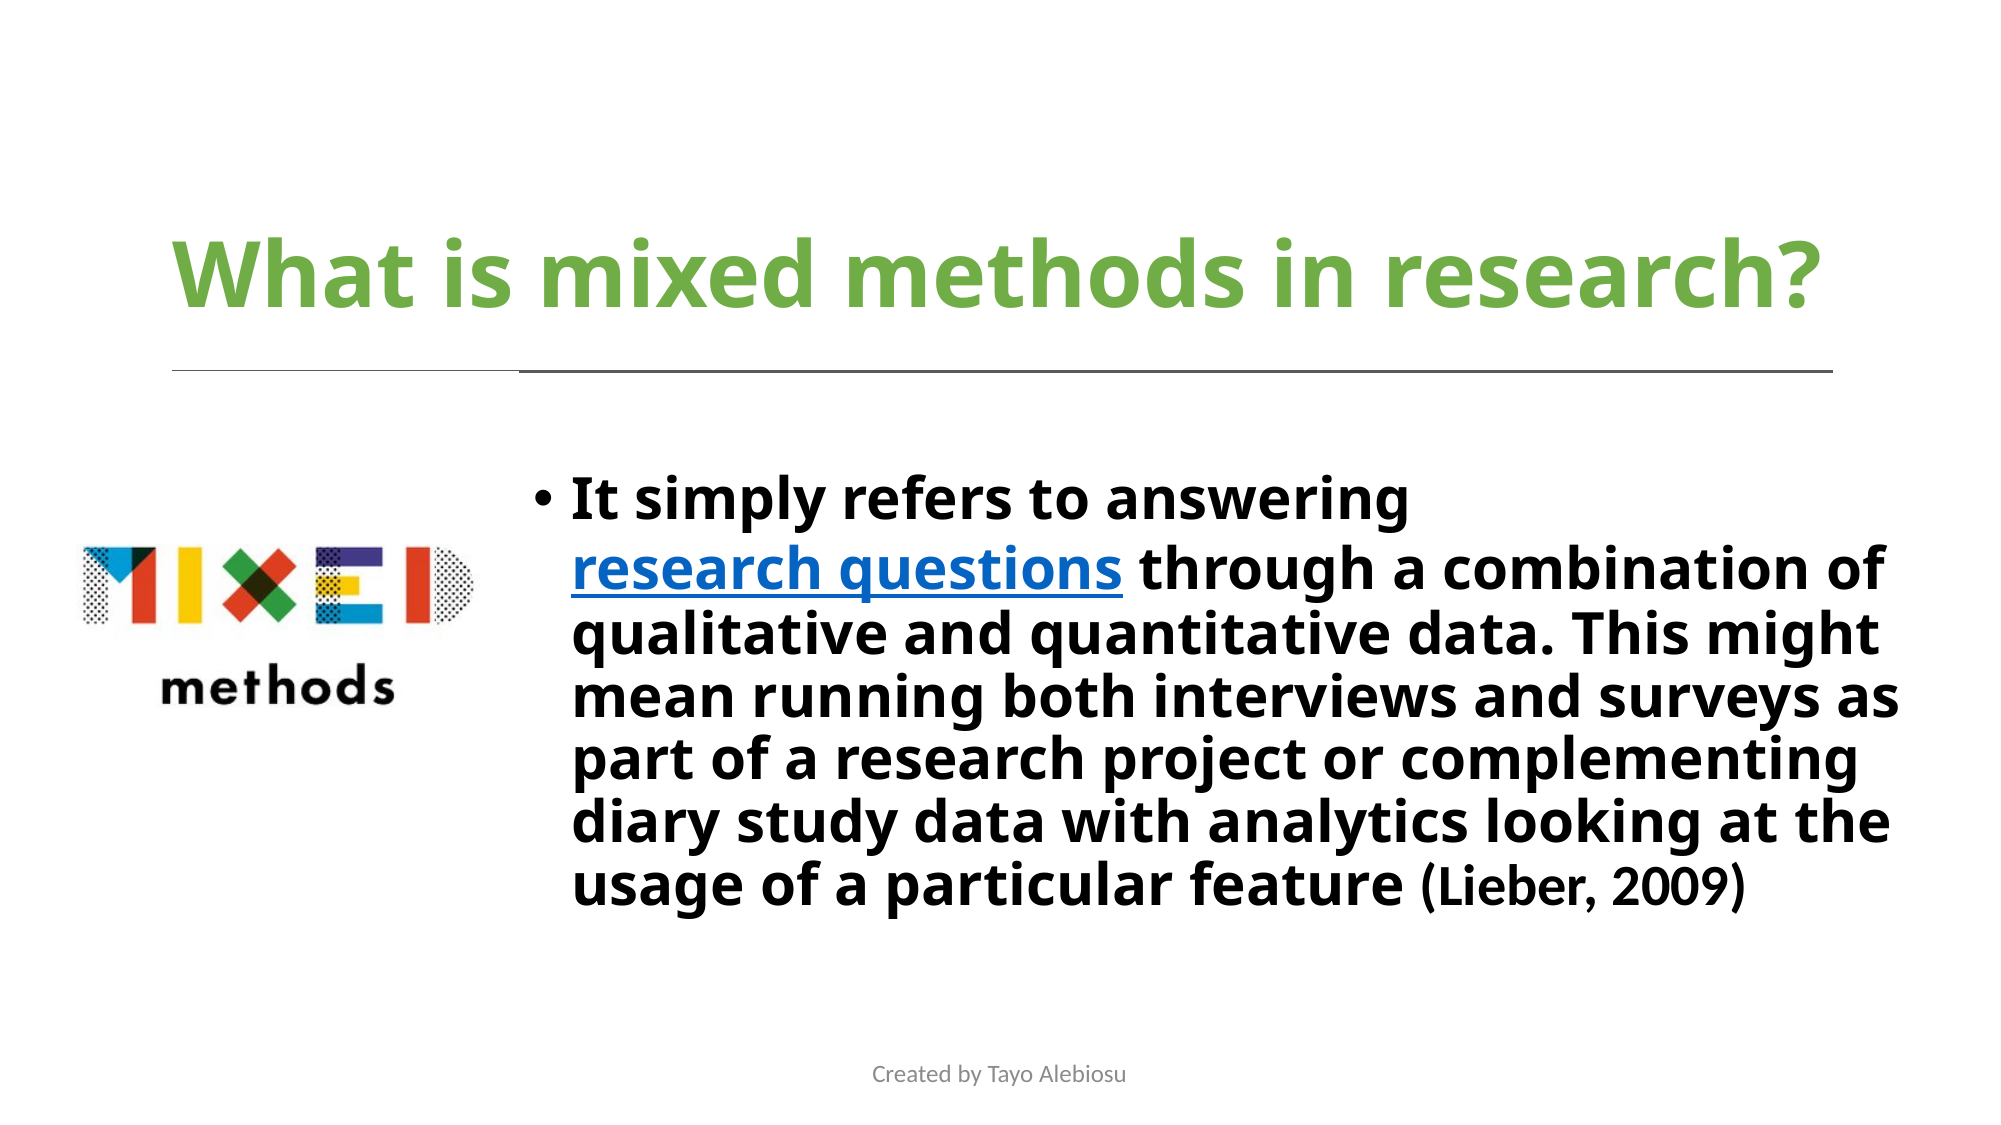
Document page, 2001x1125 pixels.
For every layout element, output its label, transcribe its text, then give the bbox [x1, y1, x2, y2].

list It simply refers to answering research questions through a combination of qualitative and quantitative data. This might mean running both interviews and surveys as part of a research project or complementing diary study data with analytics looking at the usage of a particular feature (Lieber, 2009) [519, 371, 1962, 1087]
footer Created by Tayo Alebiosu [662, 1042, 1338, 1103]
title What is mixed methods in research? [157, 160, 1895, 335]
picture [38, 371, 519, 852]
